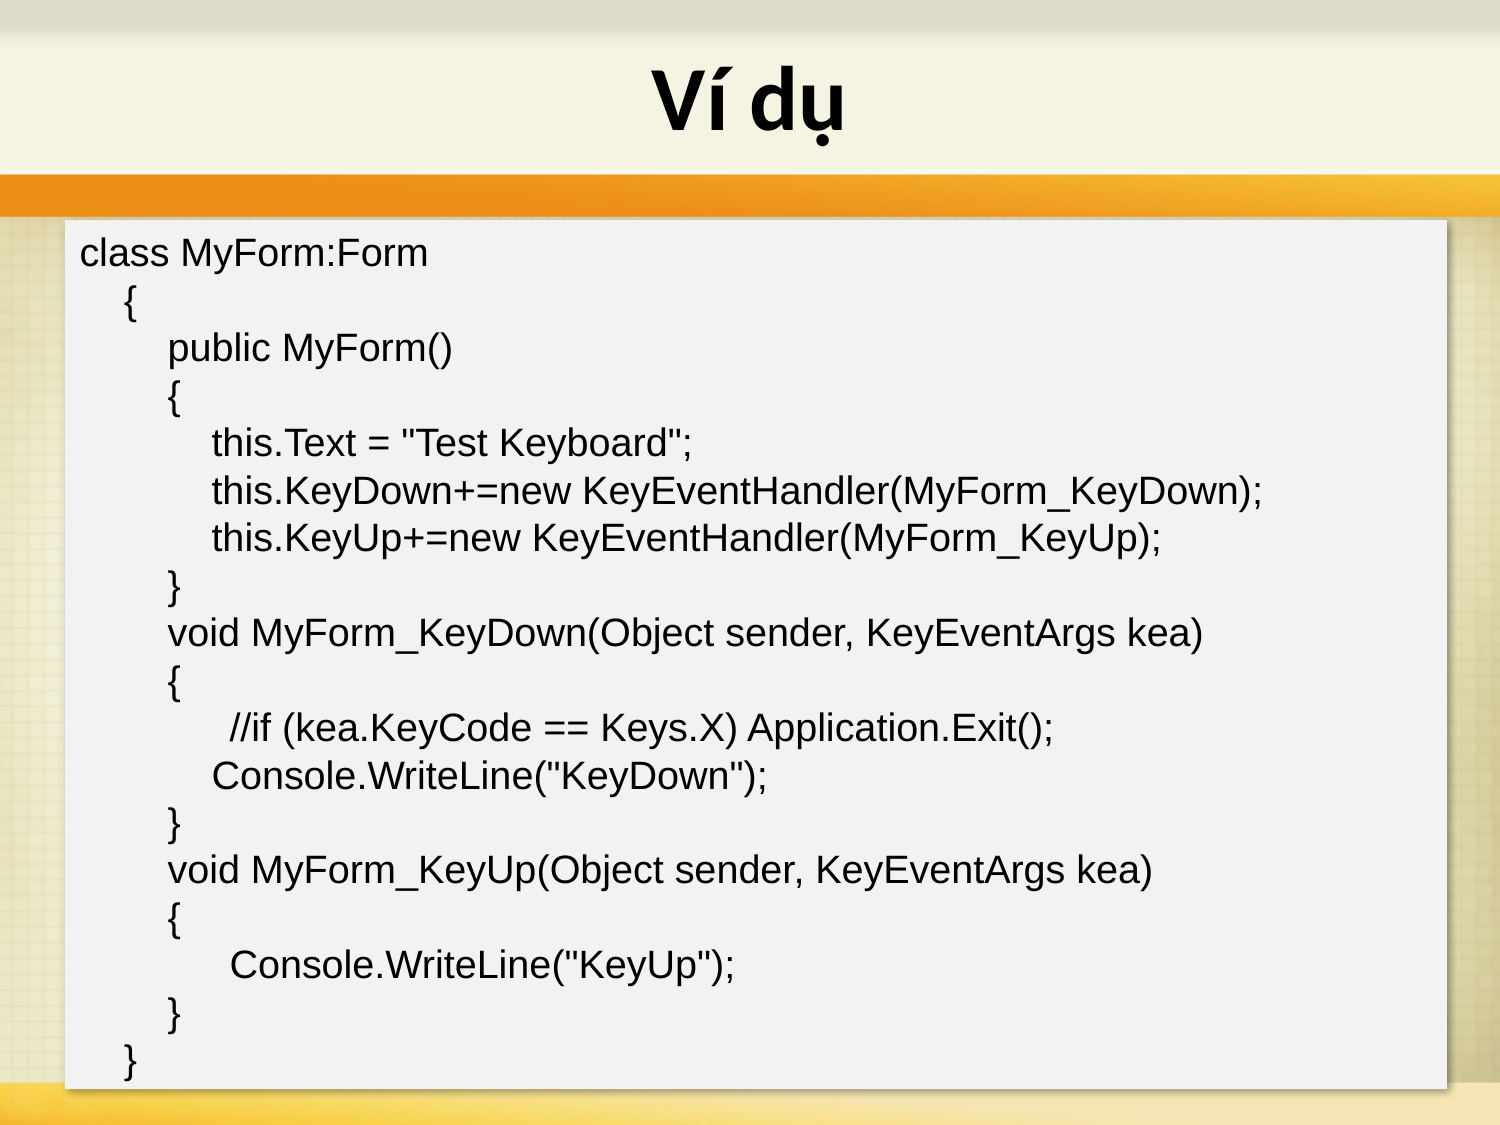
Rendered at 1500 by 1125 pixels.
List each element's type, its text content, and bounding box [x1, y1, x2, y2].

text_box class MyForm:Form { public MyForm() { this.Text = "Test Keyboard"; this.KeyDown+=new KeyEventHandler(MyForm_KeyDown); this.KeyUp+=new KeyEventHandler(MyForm_KeyUp); } void MyForm_KeyDown(Object sender, KeyEventArgs kea) { //if (kea.KeyCode == Keys.X) Application.Exit(); Console.WriteLine("KeyDown"); } void MyForm_KeyUp(Object sender, KeyEventArgs kea) { Console.WriteLine("KeyUp"); } } [64, 219, 1447, 1090]
picture [0, 0, 1500, 1125]
text_box Ví dụ [74, 0, 1425, 188]
